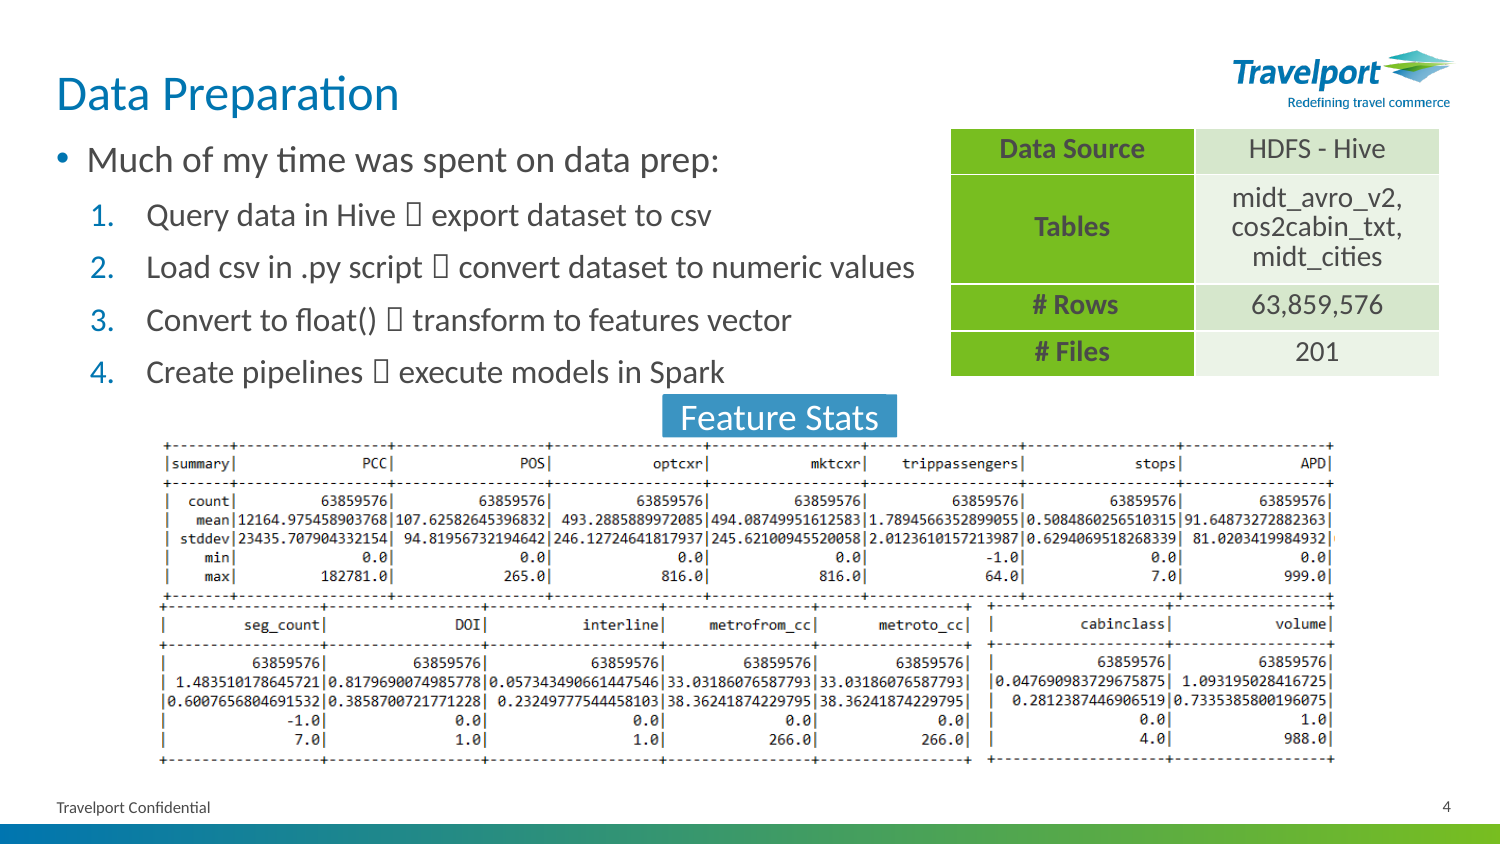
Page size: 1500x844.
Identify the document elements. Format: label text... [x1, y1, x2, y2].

table_cell 63,859,576 [1196, 285, 1439, 330]
table_cell # Files [951, 332, 1194, 376]
picture [159, 436, 1336, 767]
table_cell midt_avro_v2, cos2cabin_txt, midt_cities [1196, 175, 1439, 283]
table_cell # Rows [951, 285, 1194, 330]
table_header Data Source [951, 129, 1194, 174]
list Much of my time was spent on data prep: Query data in Hive  export dataset to csv Load csv in .py script  convert dataset to numeric values Convert to float()  transform to features vector Create pipelines  execute models in Spark [41, 128, 969, 398]
table_header HDFS - Hive [1196, 129, 1439, 174]
title Data Preparation [41, 3, 1117, 128]
table_cell Tables [951, 175, 1194, 283]
picture [1230, 48, 1460, 114]
text_box Feature Stats [660, 392, 900, 434]
table_cell 201 [1196, 332, 1439, 376]
slide_number 4 [1380, 788, 1466, 826]
footer Travelport Confidential [41, 786, 748, 824]
